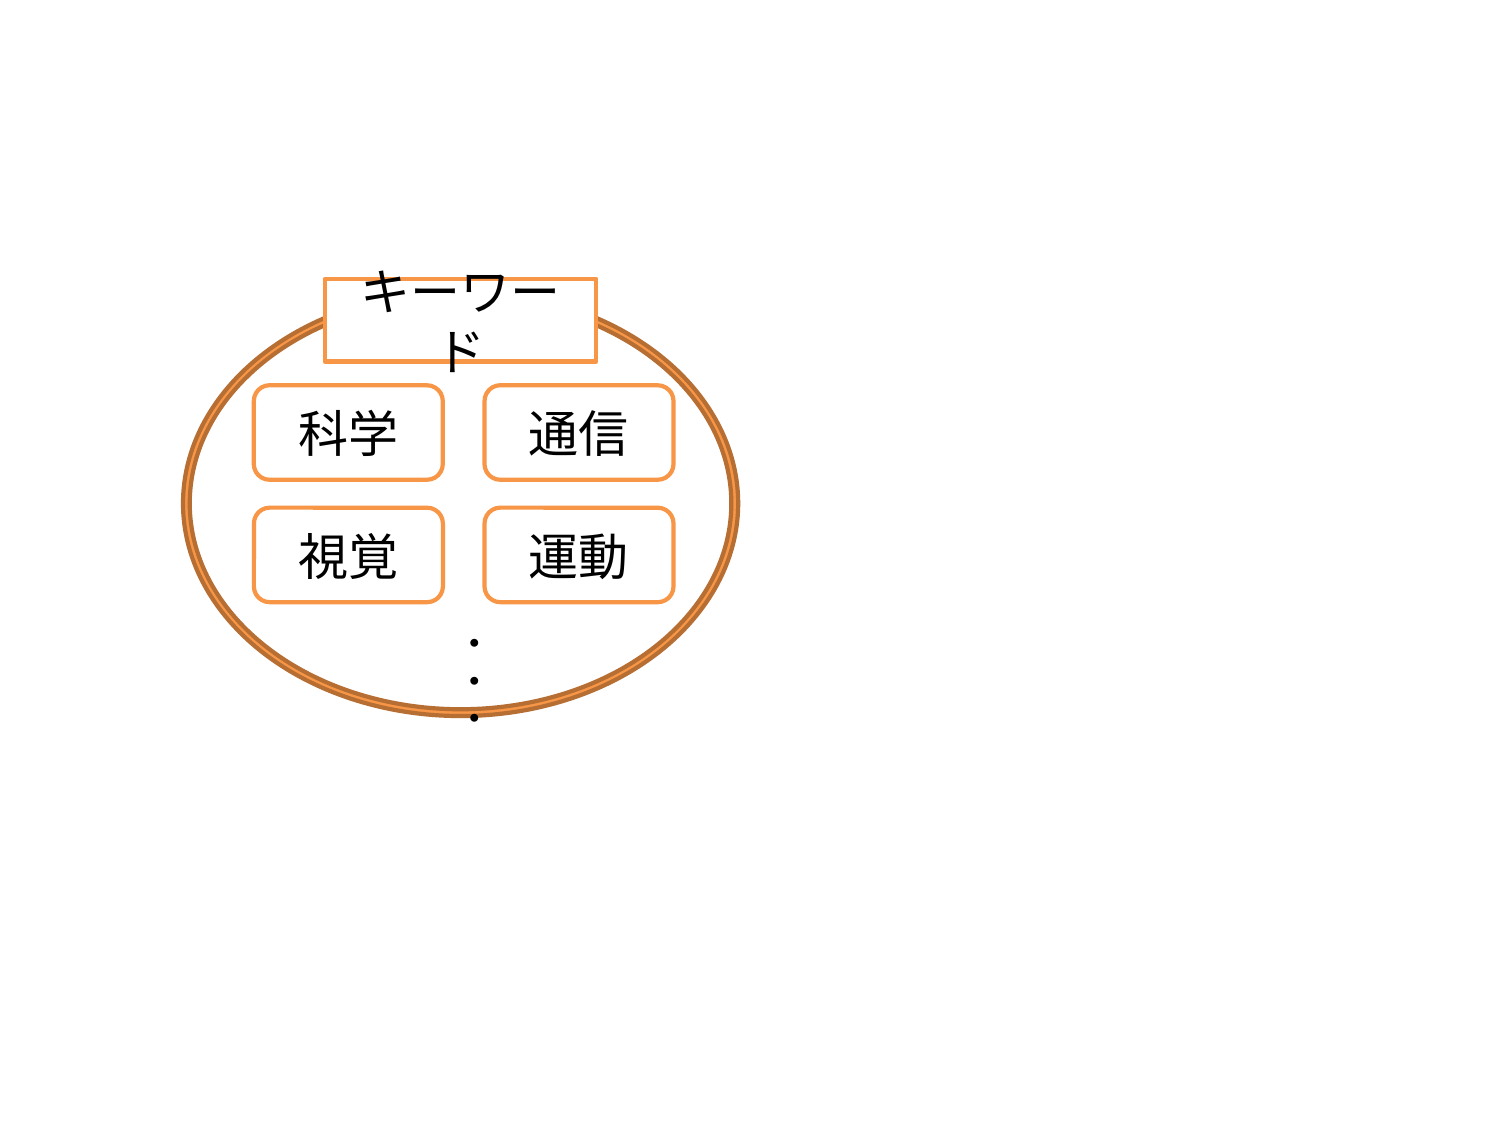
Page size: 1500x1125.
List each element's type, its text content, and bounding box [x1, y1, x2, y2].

text_box キーワード [323, 277, 598, 364]
text_box ・・・ [429, 609, 506, 682]
text_box 科学 [251, 383, 445, 482]
text_box 通信 [482, 383, 676, 482]
text_box 運動 [482, 505, 676, 605]
text_box [180, 316, 741, 719]
text_box 視覚 [251, 505, 446, 605]
